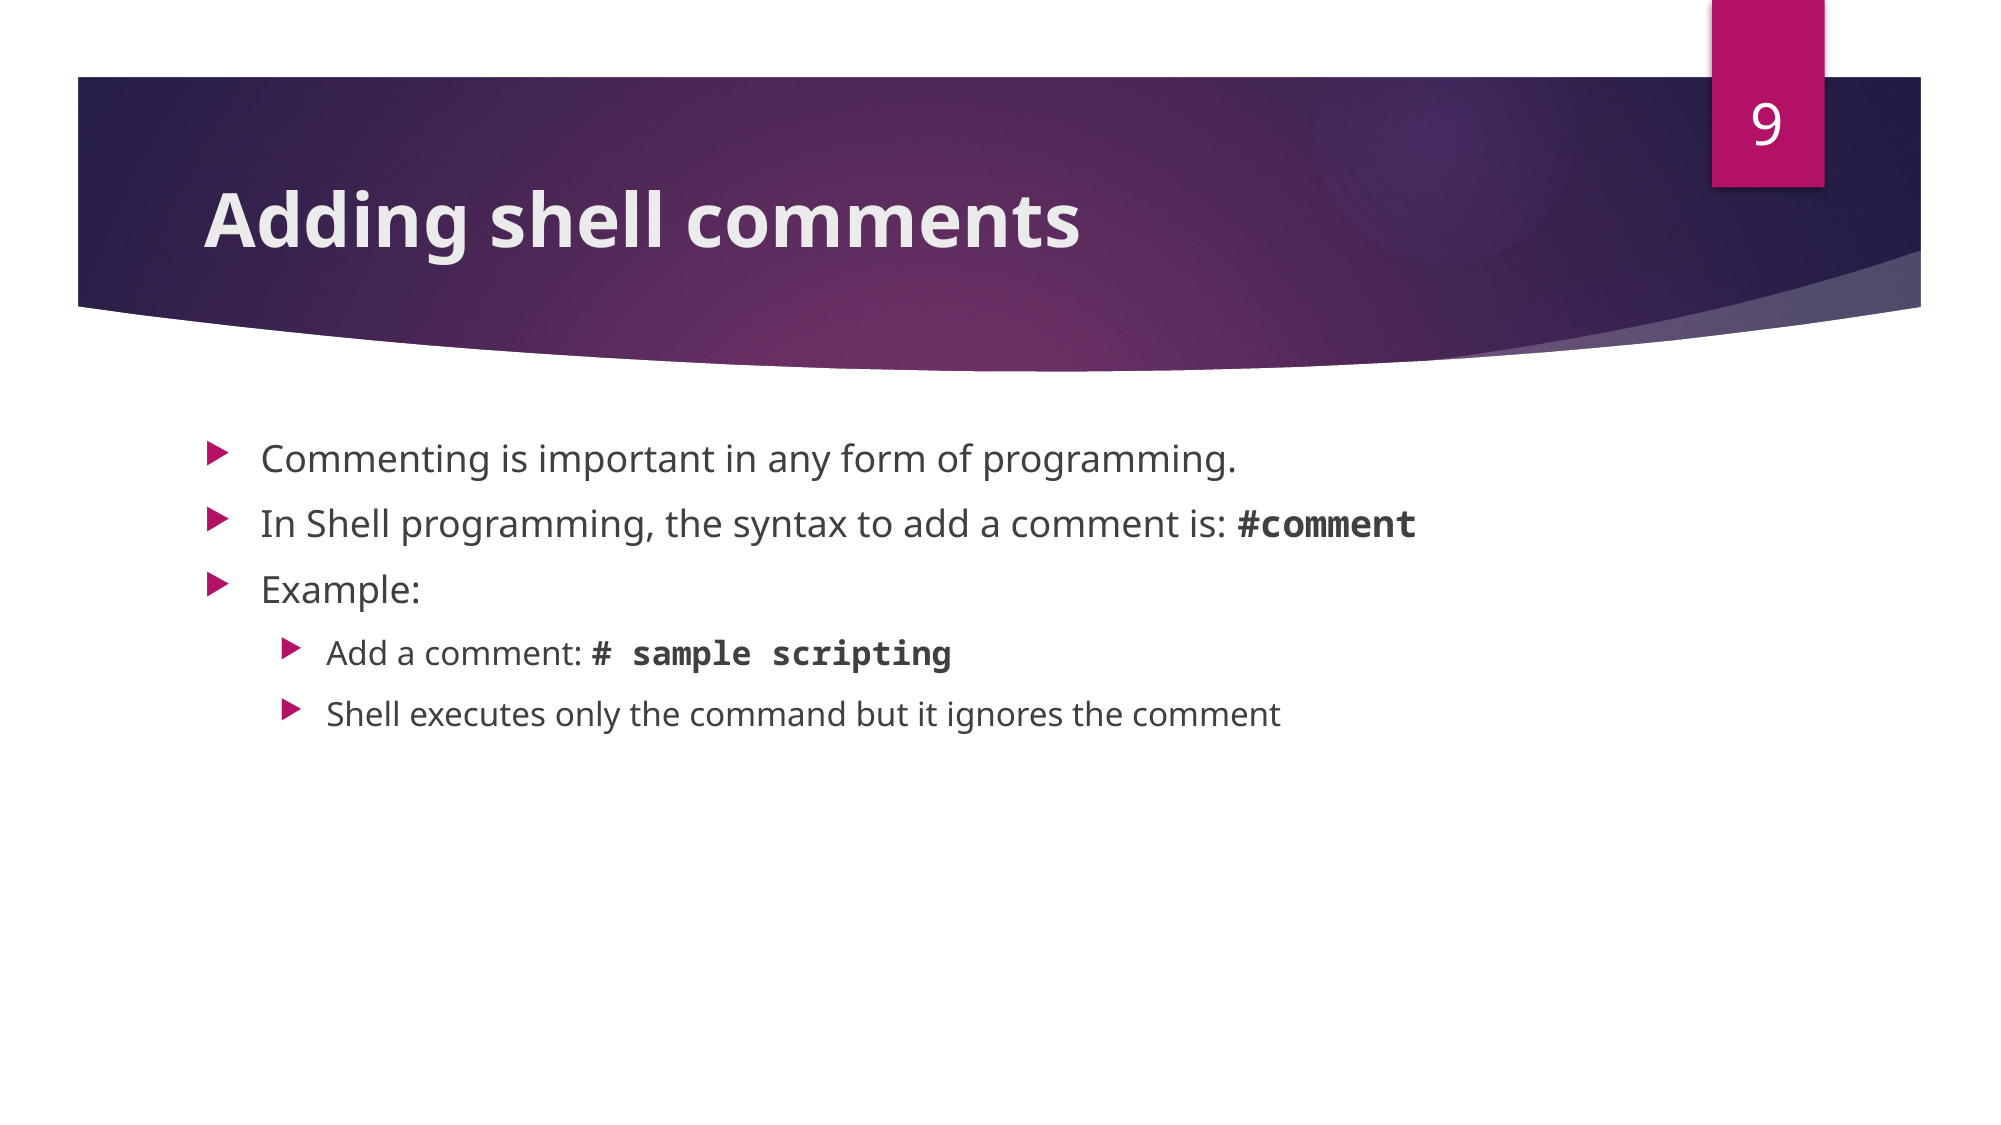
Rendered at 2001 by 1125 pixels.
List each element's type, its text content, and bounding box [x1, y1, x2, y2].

title Adding shell comments [189, 159, 1627, 276]
slide_number 9 [1698, 48, 1836, 175]
list Commenting is important in any form of programming. In Shell programming, the syntax to add a comment is: #comment Example: Add a comment: # sample scripting Shell executes only the command but it ignores the comment [189, 427, 1638, 988]
